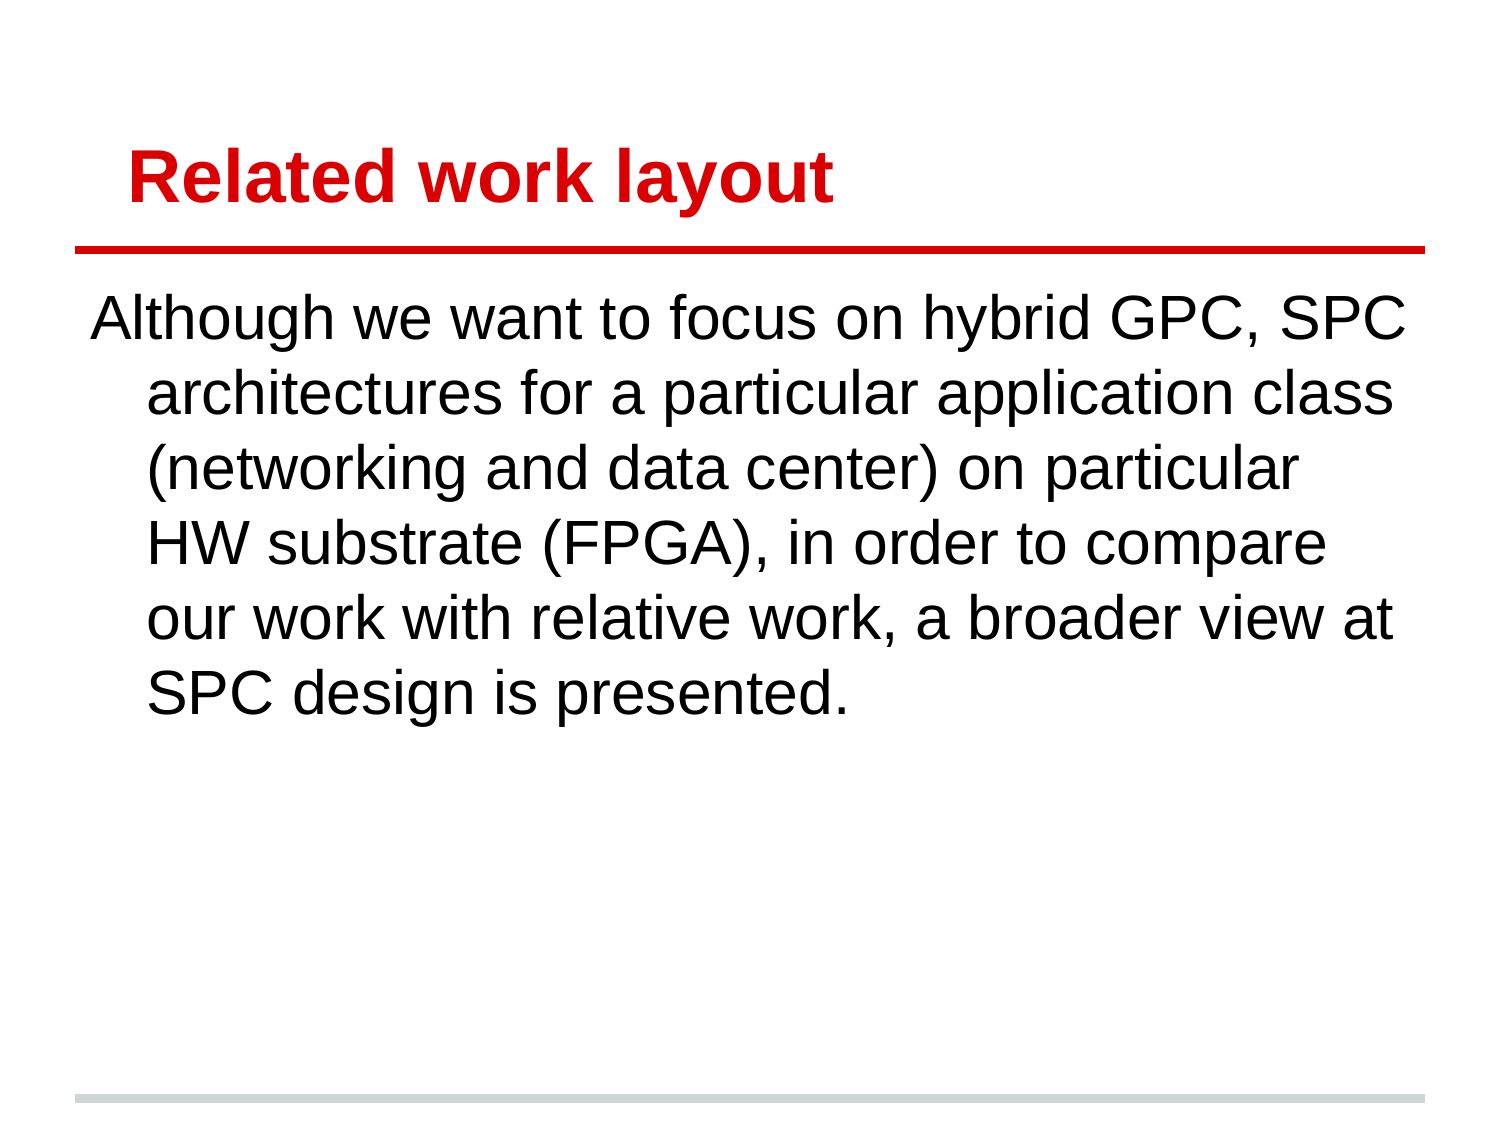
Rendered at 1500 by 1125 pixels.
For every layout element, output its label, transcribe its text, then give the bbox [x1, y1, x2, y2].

title Related work layout [75, 14, 1425, 233]
list Although we want to focus on hybrid GPC, SPC architectures for a particular application class (networking and data center) on particular HW substrate (FPGA), in order to compare our work with relative work, a broader view at SPC design is presented. [75, 262, 1425, 931]
